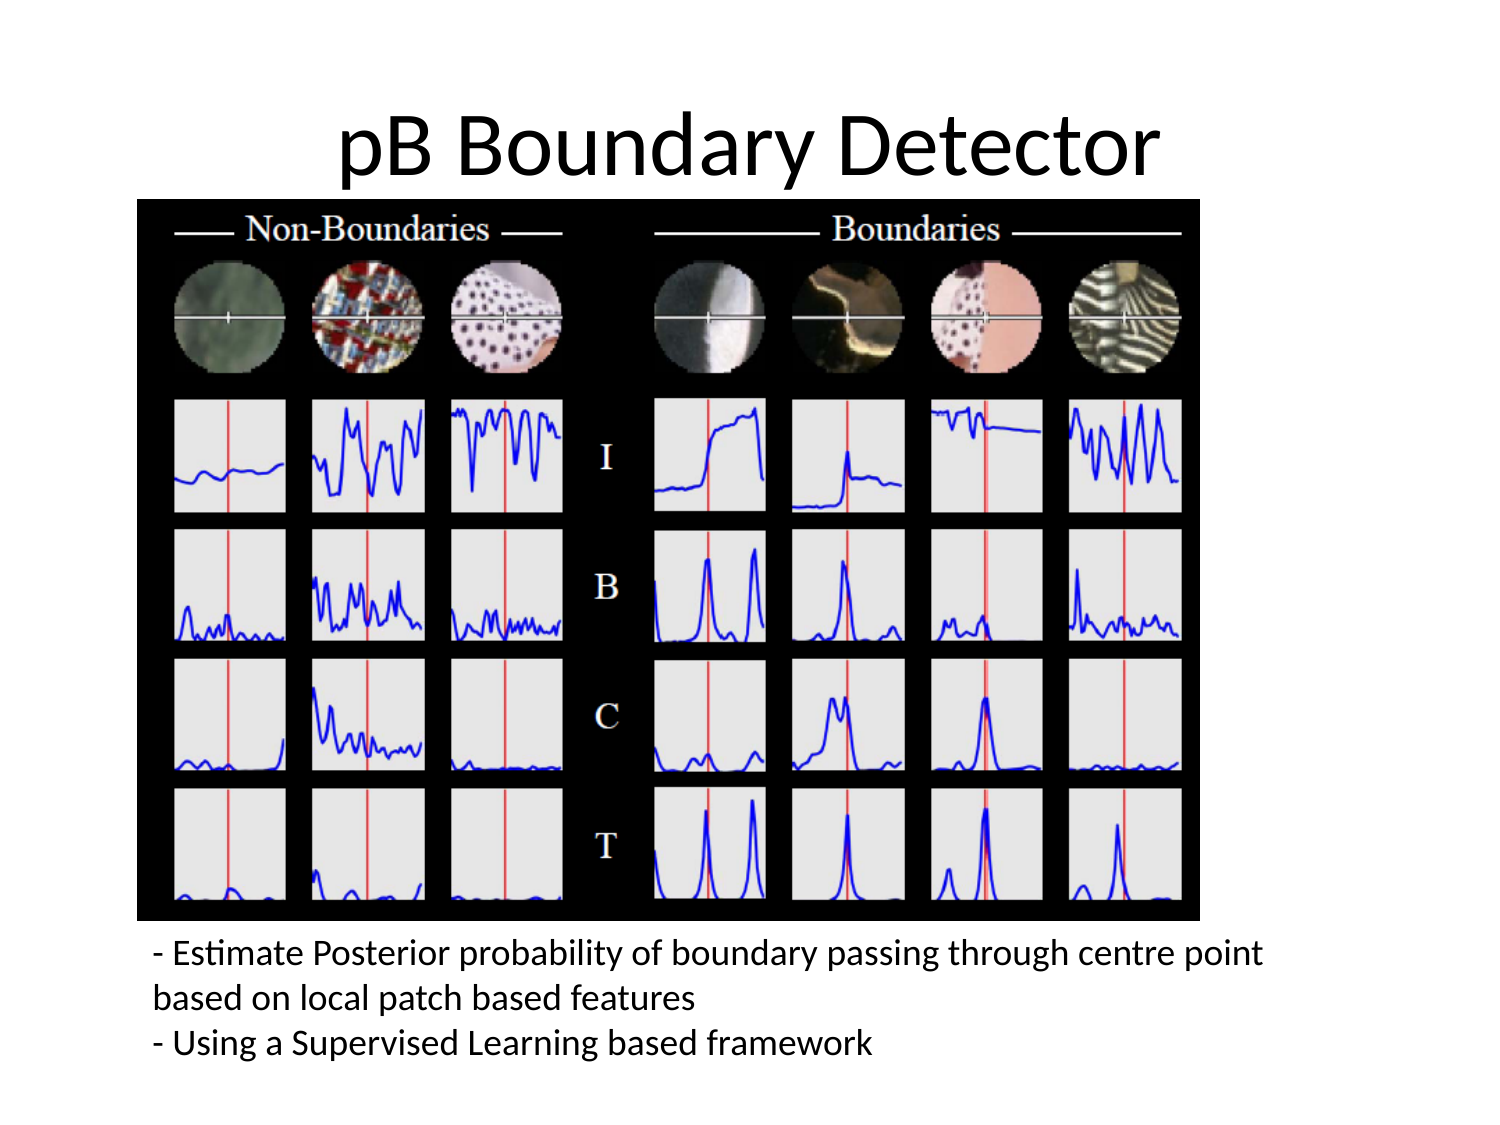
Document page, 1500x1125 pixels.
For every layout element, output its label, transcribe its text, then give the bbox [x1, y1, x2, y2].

picture [137, 199, 1201, 921]
text_box - Estimate Posterior probability of boundary passing through centre point based on local patch based features - Using a Supervised Learning based framework [137, 920, 1313, 1071]
title pB Boundary Detector [75, 45, 1425, 233]
